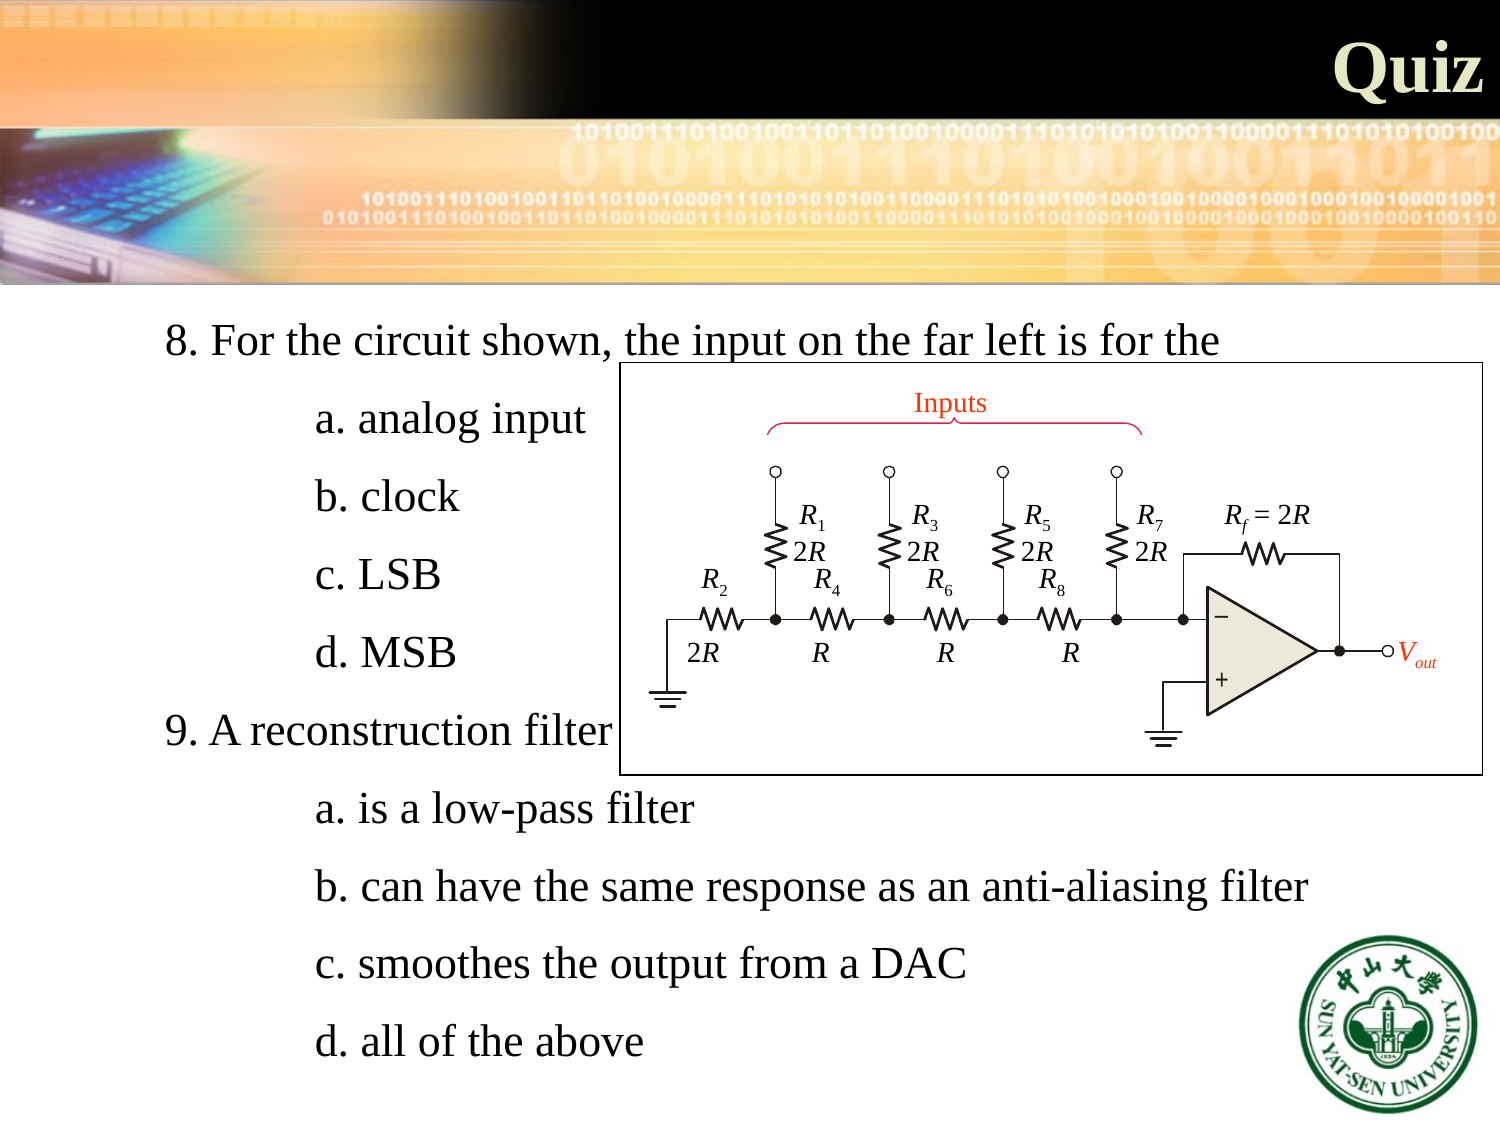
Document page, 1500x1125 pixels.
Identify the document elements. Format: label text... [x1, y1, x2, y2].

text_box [646, 413, 1398, 751]
text_box Vout [1401, 625, 1458, 680]
text_box [620, 362, 1483, 776]
text_box Quiz [212, 0, 1500, 126]
picture [1293, 930, 1489, 1118]
text_box Inputs [899, 376, 1050, 412]
picture [0, 0, 1500, 285]
text_box 8. For the circuit shown, the input on the far left is for the a. analog input b. clock c. LSB d. MSB 9. A reconstruction filter a. is a low-pass filter b. can have the same response as an anti-aliasing filter c. smoothes the output from a DAC d. all of the above [150, 302, 1375, 1074]
